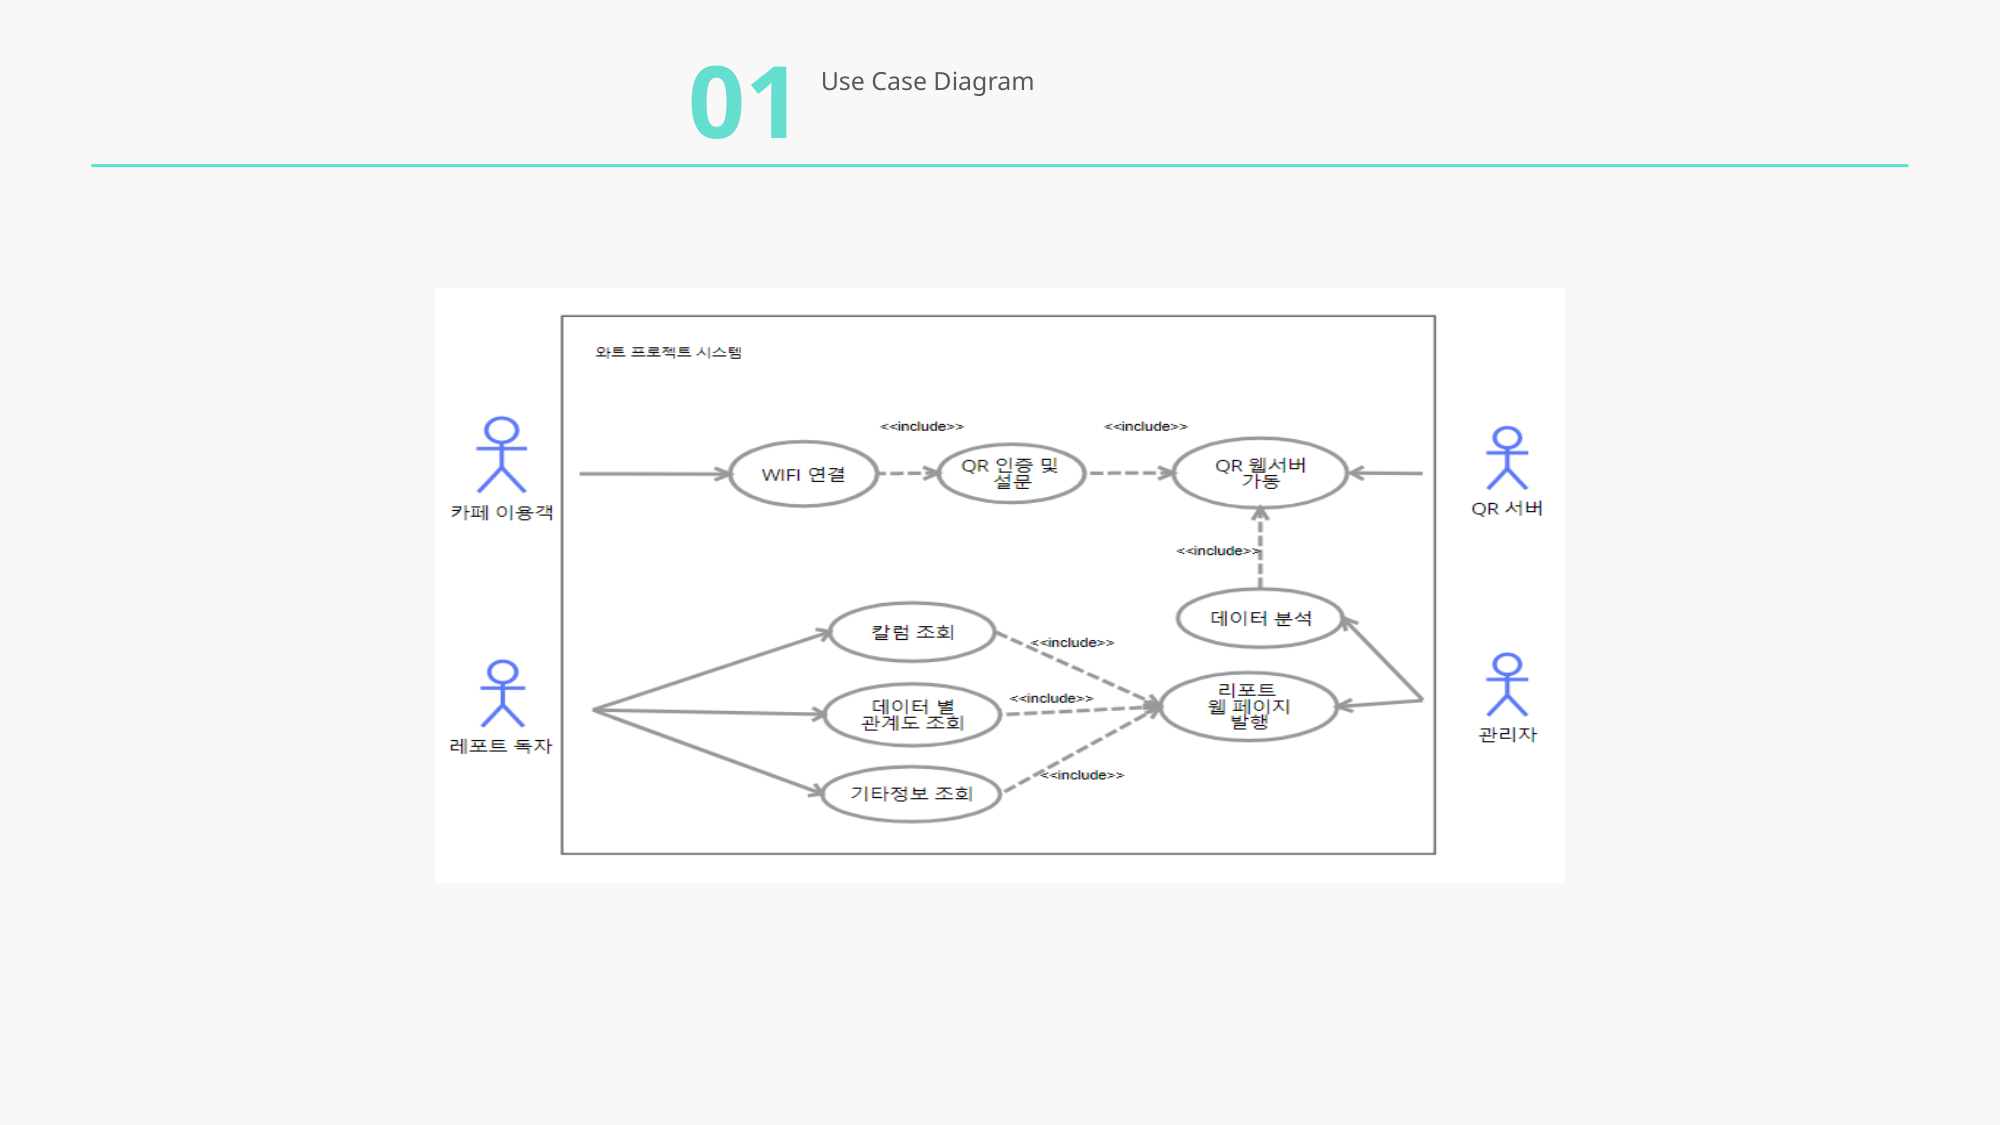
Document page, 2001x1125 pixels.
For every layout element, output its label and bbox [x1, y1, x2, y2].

text_box [90, 163, 673, 168]
text_box [1331, 163, 1909, 168]
picture [435, 288, 1565, 883]
text_box [673, 30, 1331, 168]
